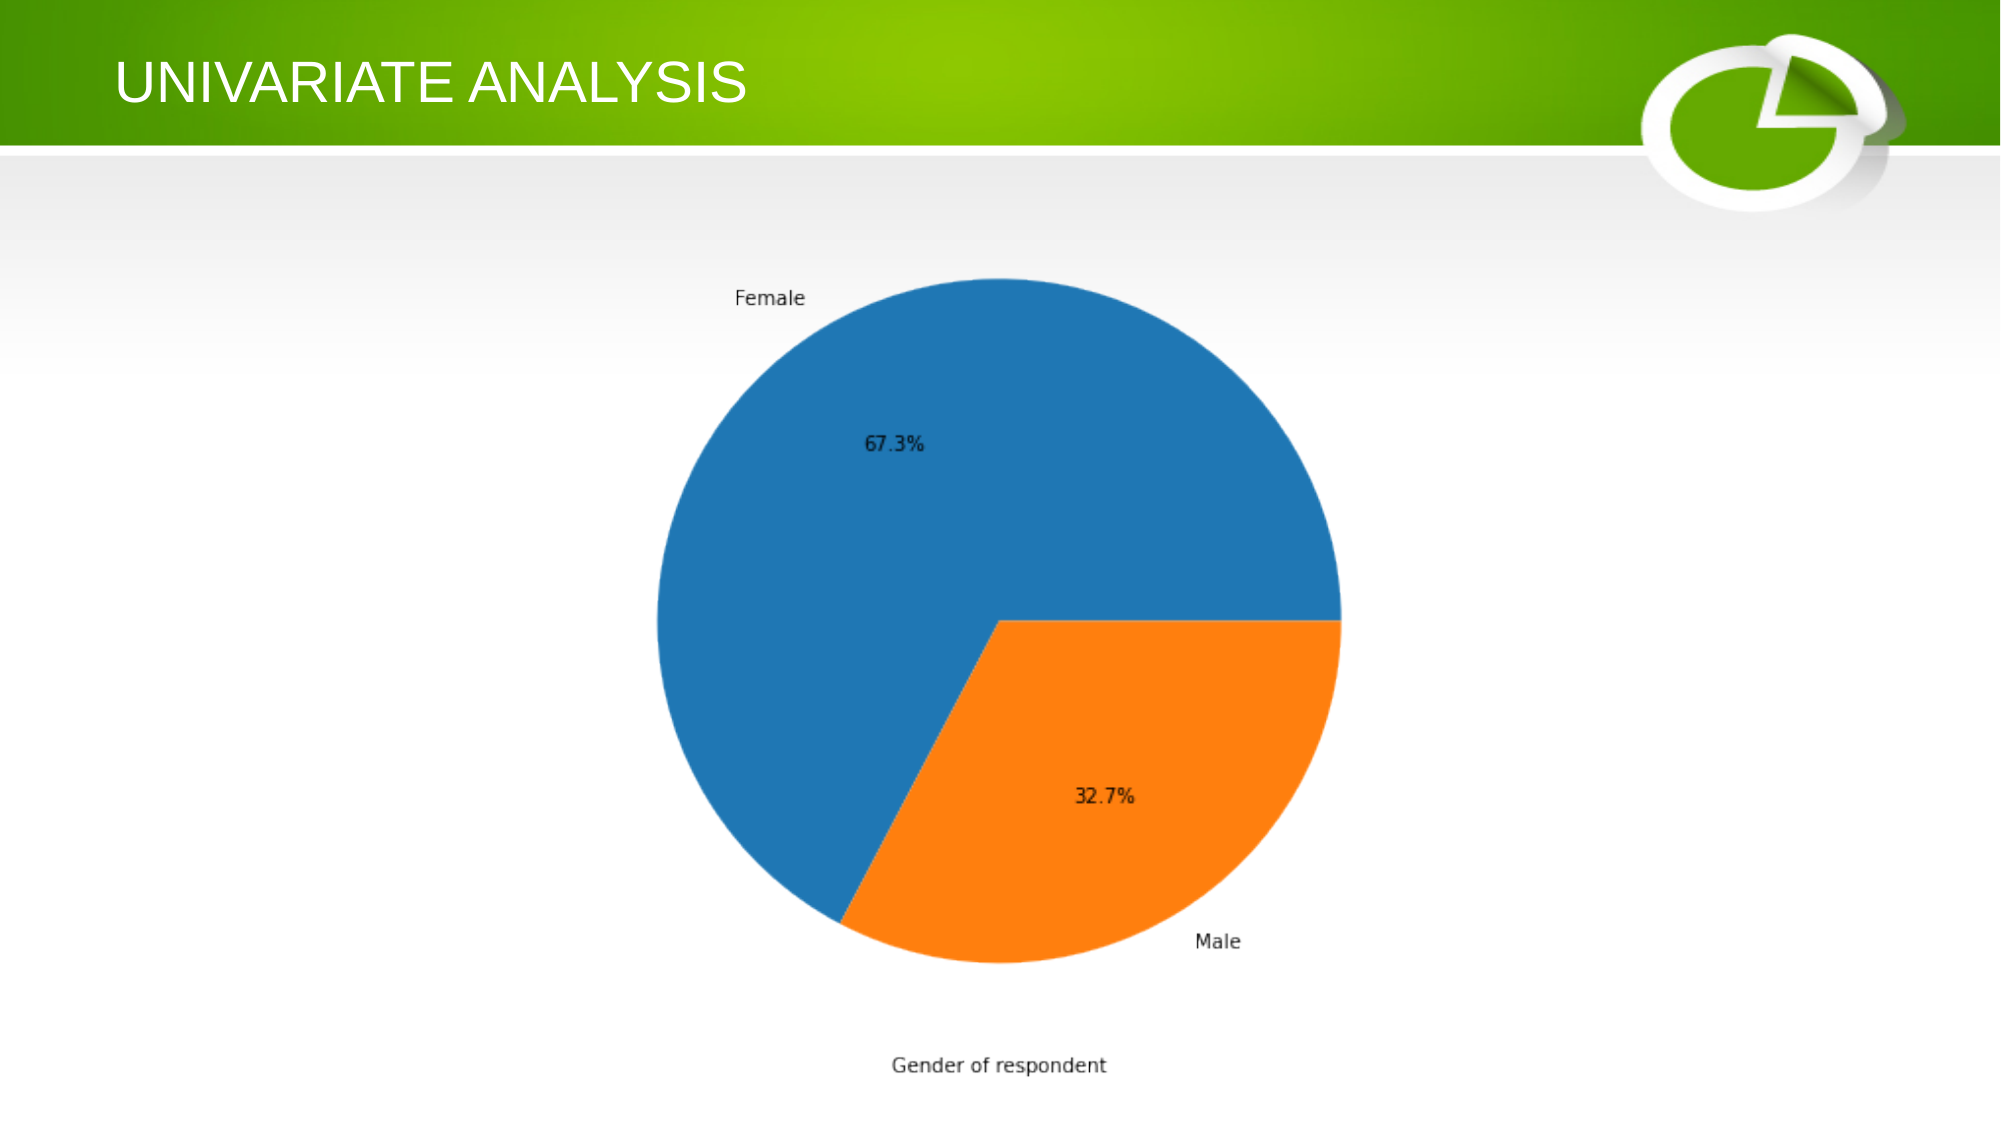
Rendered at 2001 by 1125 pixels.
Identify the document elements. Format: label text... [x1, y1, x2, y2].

title UNIVARIATE ANALYSIS [99, 30, 1901, 127]
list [557, 180, 1441, 1091]
picture [0, 0, 2001, 1125]
